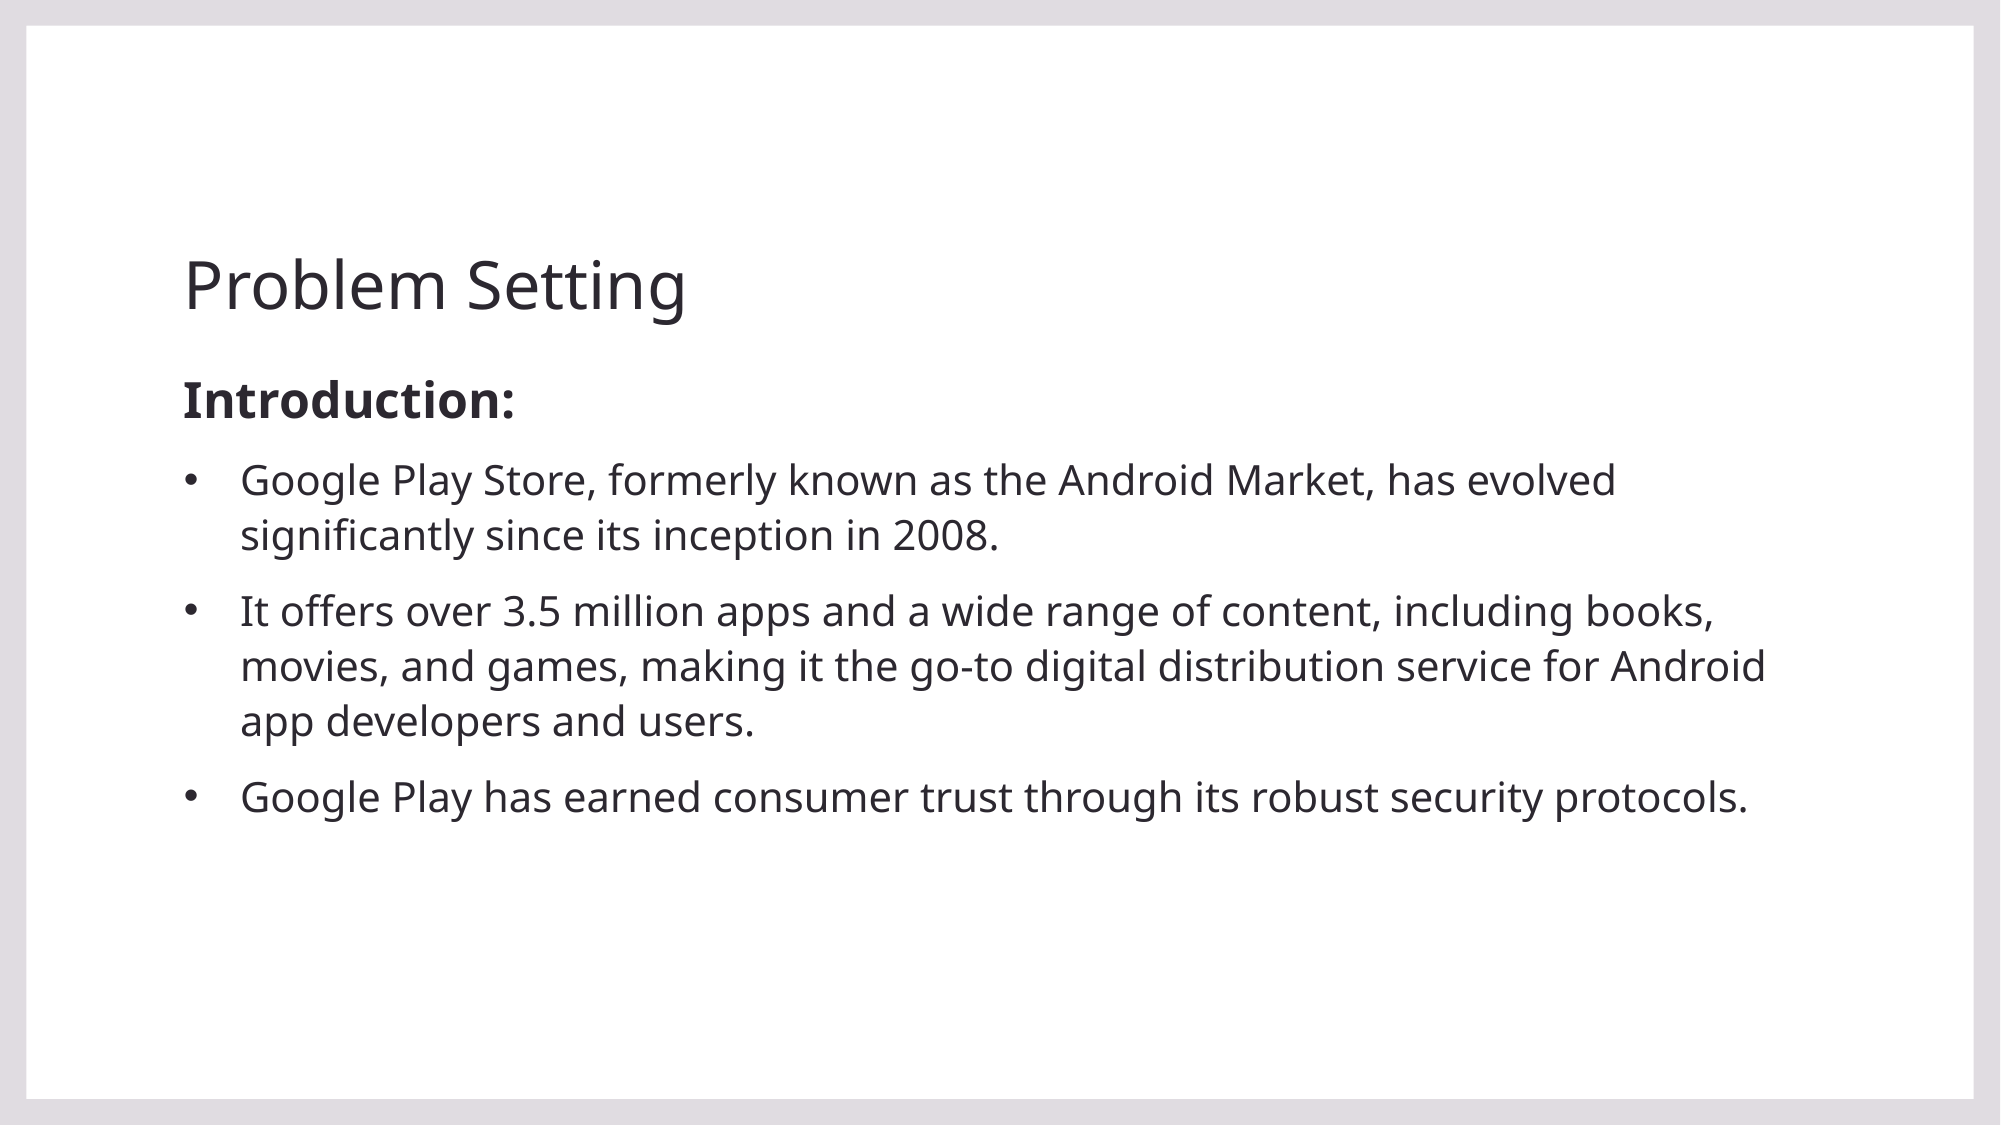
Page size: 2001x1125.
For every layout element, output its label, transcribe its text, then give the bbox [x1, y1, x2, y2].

title Problem Setting [168, 118, 1832, 331]
list Introduction: Google Play Store, formerly known as the Android Market, has evolved significantly since its inception in 2008. It offers over 3.5 million apps and a wide range of content, including books, movies, and games, making it the go-to digital distribution service for Android app developers and users. Google Play has earned consumer trust through its robust security protocols. [168, 354, 1832, 1006]
